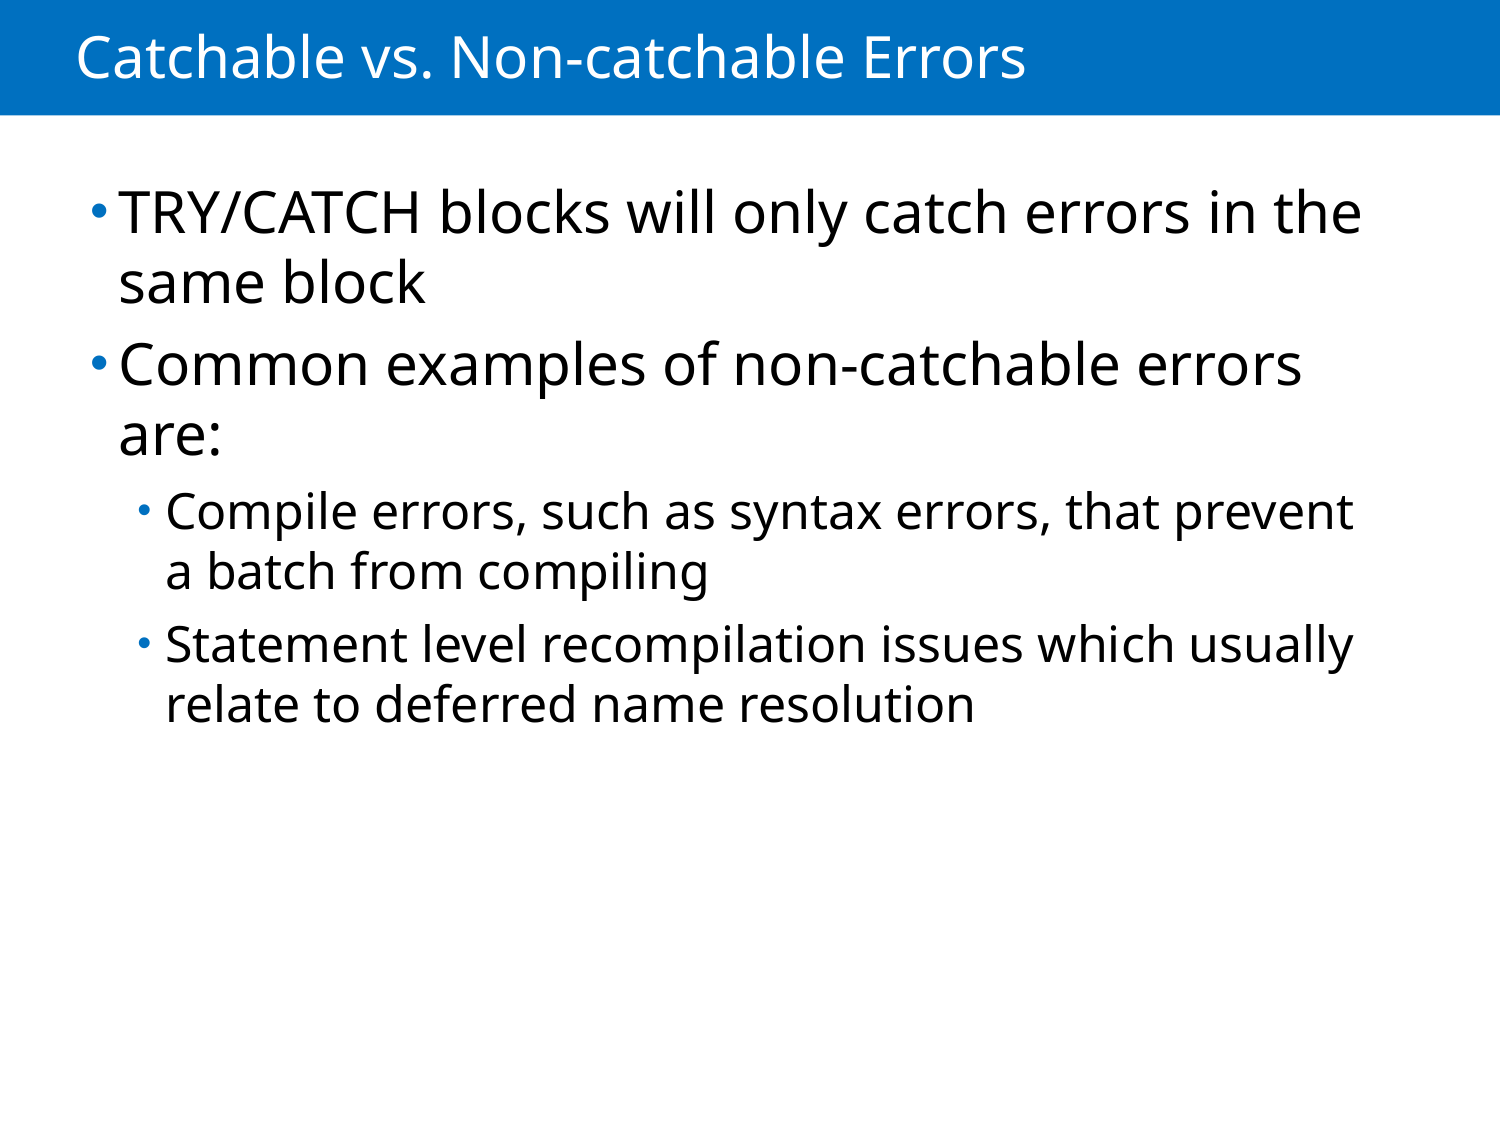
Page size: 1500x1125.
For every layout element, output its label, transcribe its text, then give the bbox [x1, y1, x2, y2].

text_box TRY/CATCH blocks will only catch errors in the same block Common examples of non-catchable errors are: Compile errors, such as syntax errors, that prevent a batch from compiling Statement level recompilation issues which usually relate to deferred name resolution [75, 167, 1408, 1012]
title Catchable vs. Non-catchable Errors [75, 0, 1351, 122]
